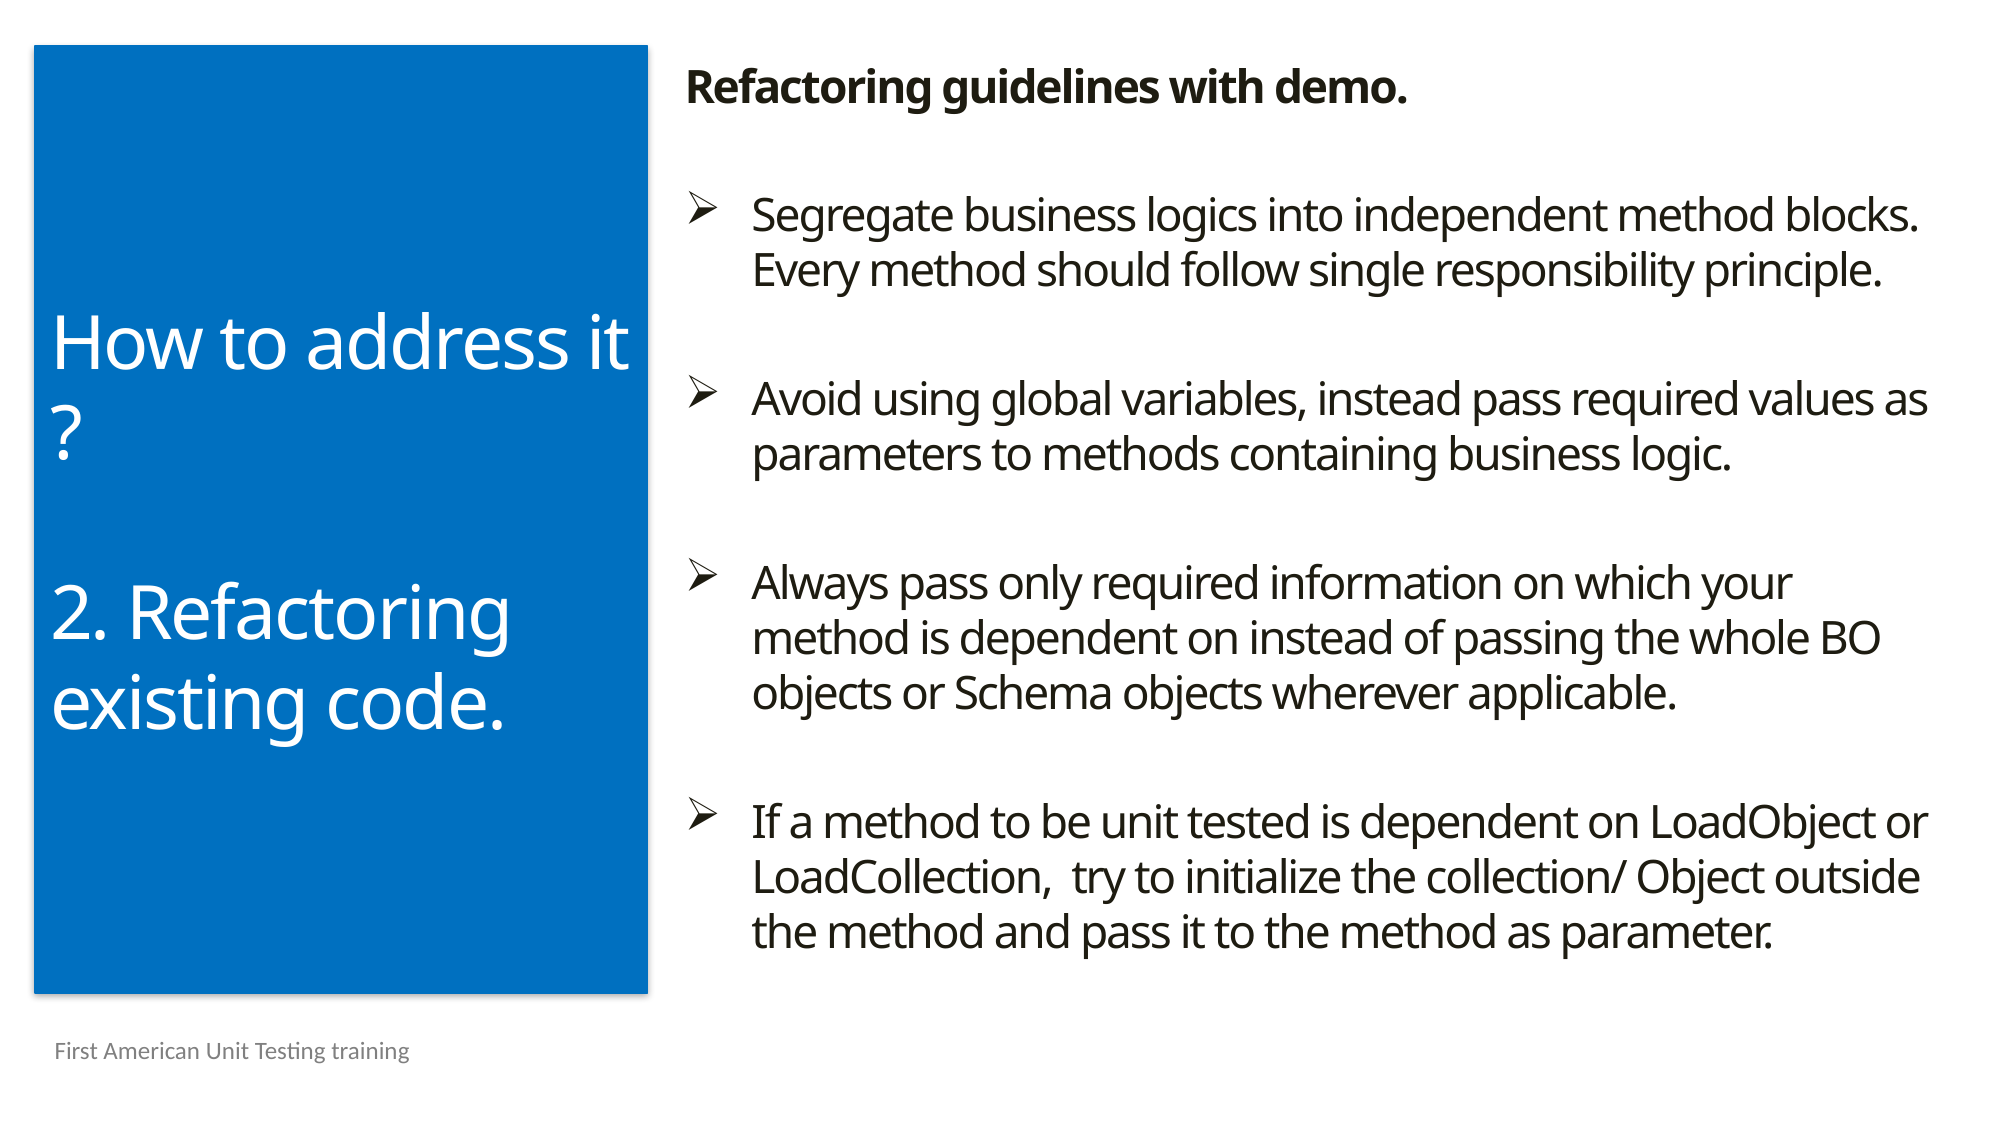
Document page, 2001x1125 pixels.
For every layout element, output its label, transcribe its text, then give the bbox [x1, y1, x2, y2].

title How to address it ? 2. Refactoring existing code. [34, 45, 648, 994]
footer First American Unit Testing training [39, 1019, 773, 1080]
list Refactoring guidelines with demo. Segregate business logics into independent method blocks. Every method should follow single responsibility principle. Avoid using global variables, instead pass required values as parameters to methods containing business logic. Always pass only required information on which your method is dependent on instead of passing the whole BO objects or Schema objects wherever applicable. If a method to be unit tested is dependent on LoadObject or LoadCollection, try to initialize the collection/ Object outside the method and pass it to the method as parameter. [663, 49, 1958, 988]
